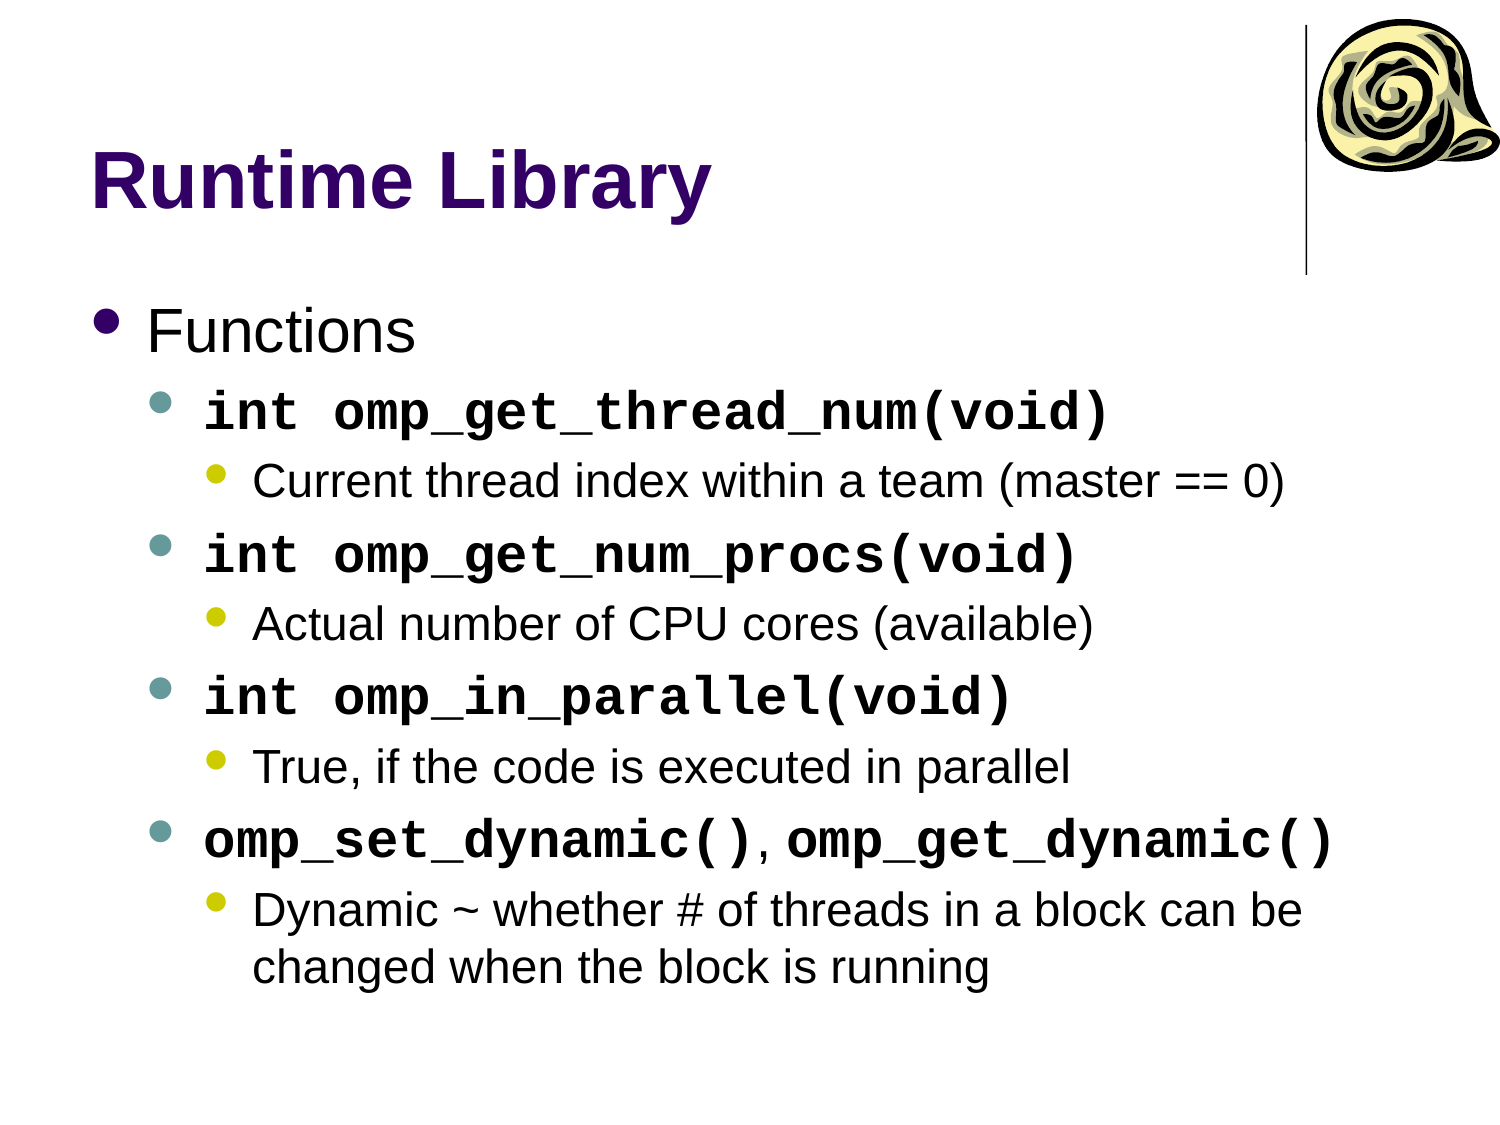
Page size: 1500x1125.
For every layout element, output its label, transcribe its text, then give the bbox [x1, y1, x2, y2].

title Runtime Library [75, 20, 1313, 233]
list Functions int omp_get_thread_num(void) Current thread index within a team (master == 0) int omp_get_num_procs(void) Actual number of CPU cores (available) int omp_in_parallel(void) True, if the code is executed in parallel omp_set_dynamic(), omp_get_dynamic() Dynamic ~ whether # of threads in a block can be changed when the block is running [75, 282, 1425, 1006]
